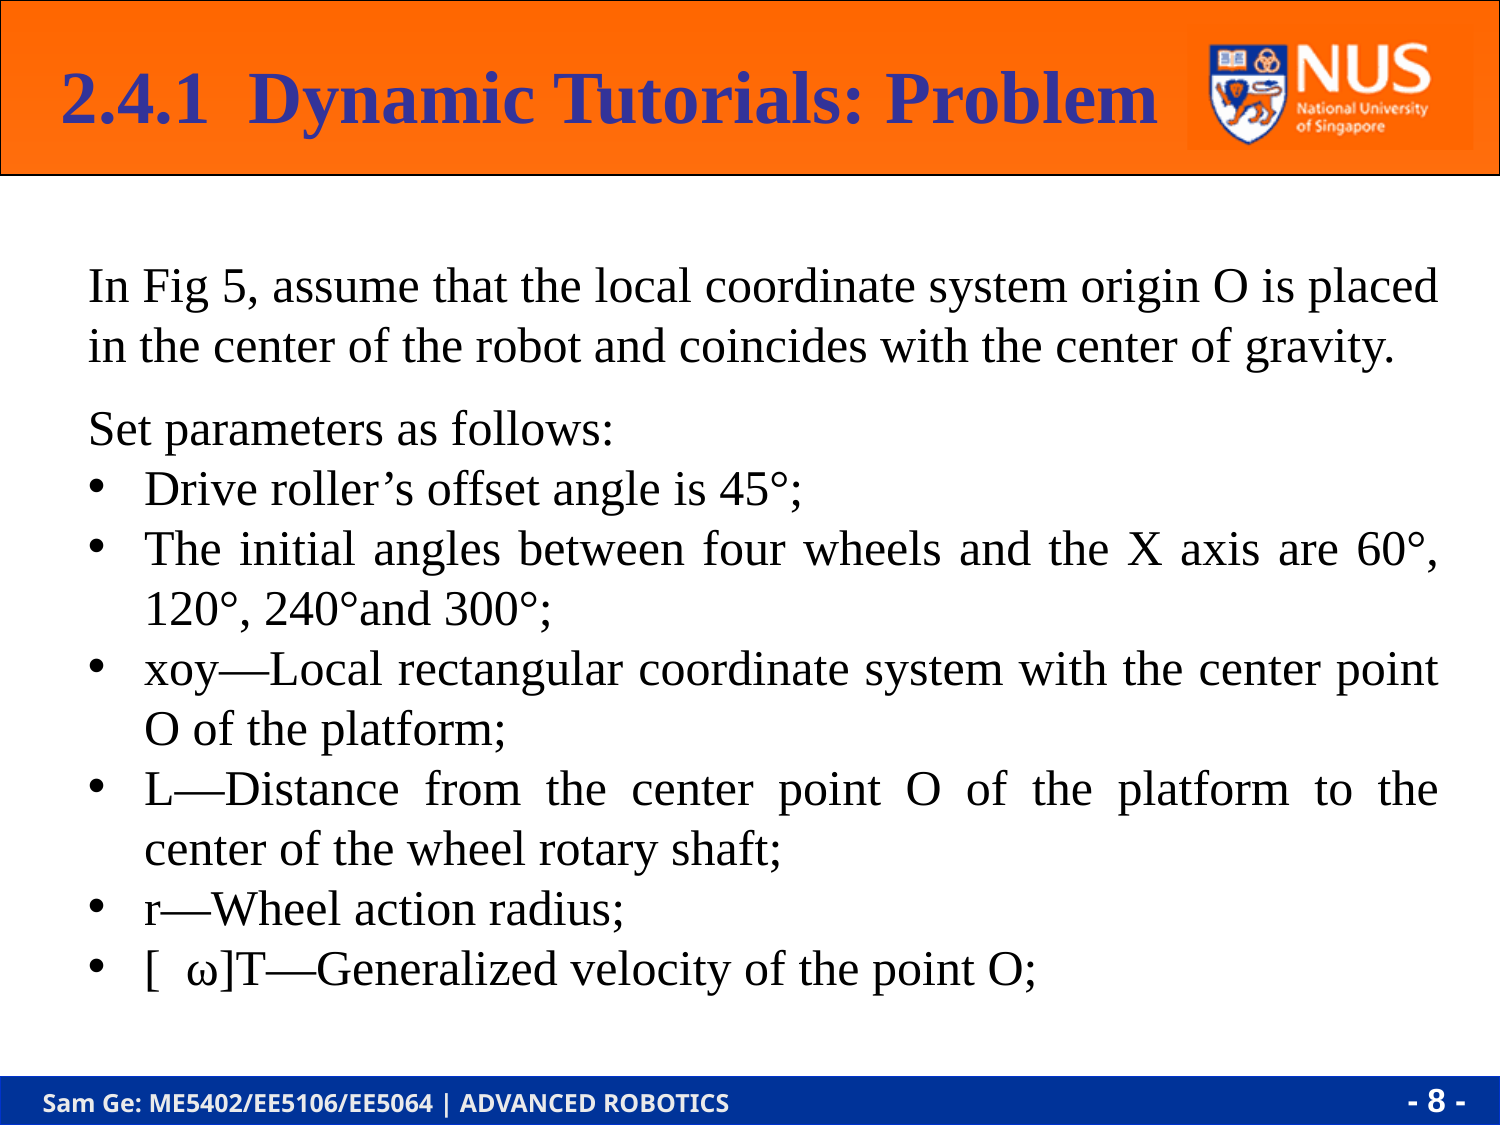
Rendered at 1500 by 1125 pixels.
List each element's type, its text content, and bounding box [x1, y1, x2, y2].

text_box 2.4.1 Dynamic Tutorials: Problem [46, 41, 1224, 147]
picture [1187, 24, 1474, 150]
slide_number - 7 - [1357, 1071, 1482, 1125]
